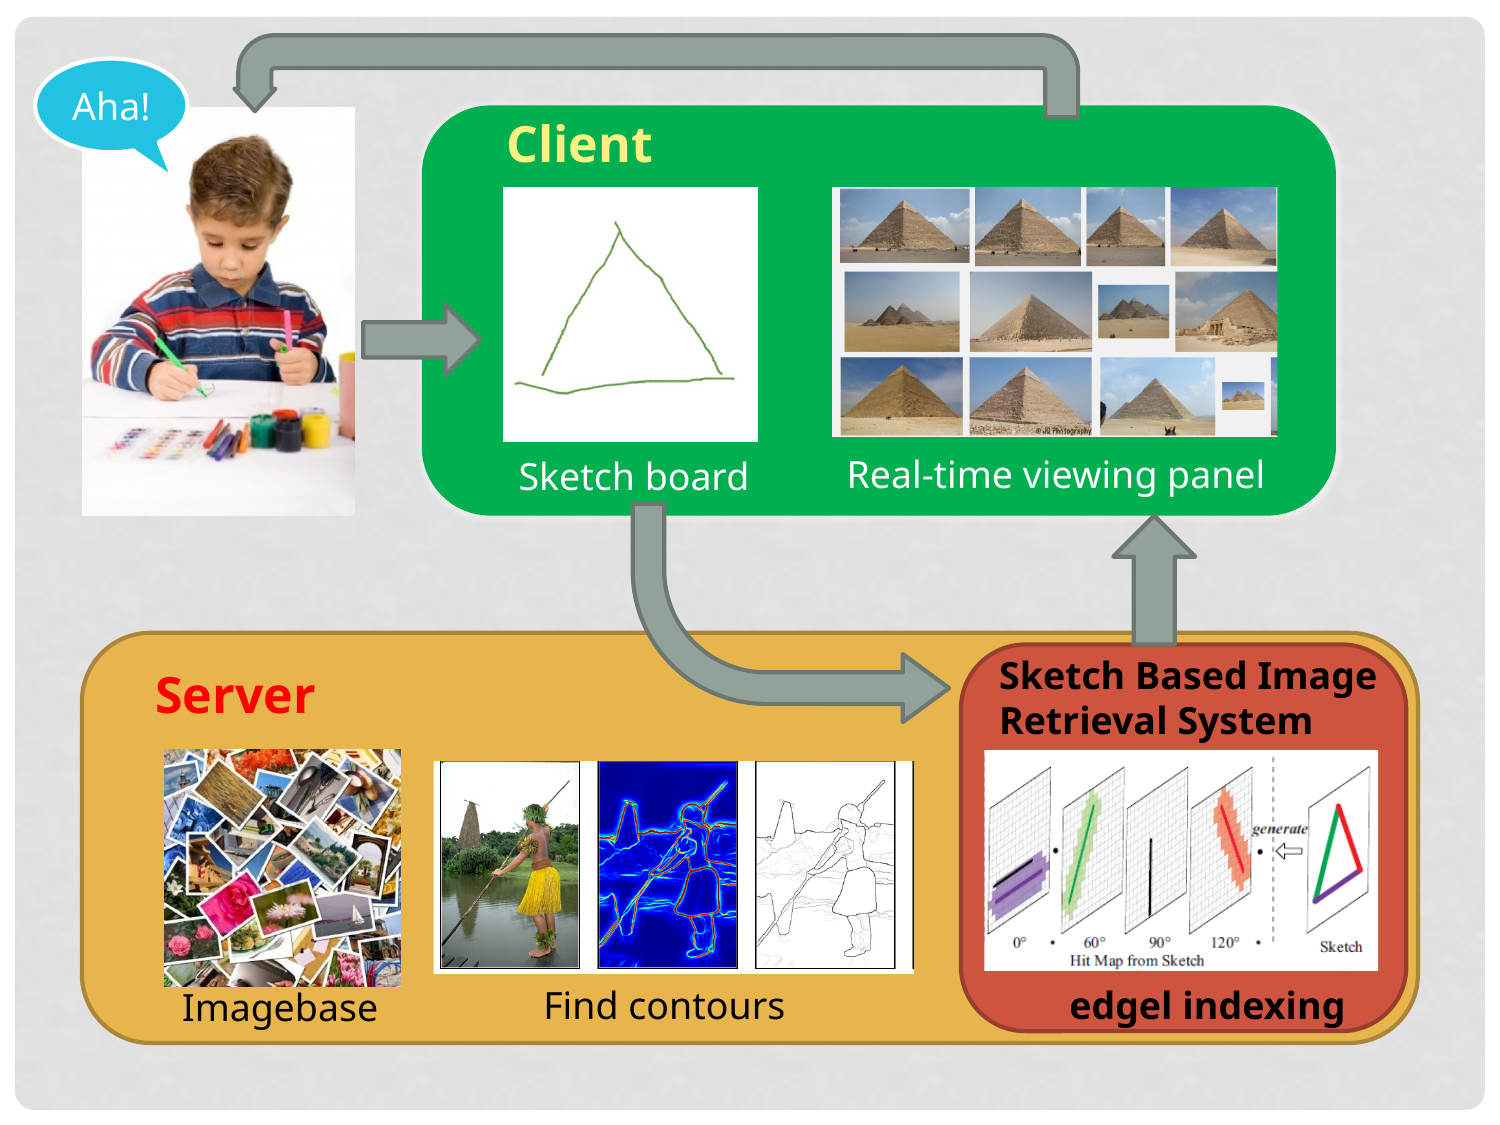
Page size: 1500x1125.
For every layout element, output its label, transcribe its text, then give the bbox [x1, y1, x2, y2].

text_box [79, 630, 1386, 1046]
picture [81, 107, 355, 516]
picture [433, 761, 915, 975]
text_box [1111, 513, 1198, 647]
text_box Sketch Based Image Retrieval System [984, 644, 1489, 750]
text_box edgel indexing [1054, 974, 1477, 1035]
text_box [232, 33, 1081, 120]
text_box [361, 302, 483, 377]
text_box Imagebase [167, 976, 437, 1037]
picture [163, 749, 401, 987]
text_box [1409, 750, 1421, 974]
picture [831, 187, 1278, 437]
text_box Find contours [528, 974, 951, 1035]
text_box [421, 105, 1336, 516]
picture [984, 749, 1379, 972]
text_box Server [140, 656, 715, 731]
text_box Client [492, 105, 1383, 181]
text_box inde [958, 656, 1409, 1034]
text_box Real-time viewing panel [831, 443, 1313, 503]
text_box Aha! [32, 56, 190, 151]
text_box Sketch board [503, 445, 797, 505]
text_box [1177, 630, 1391, 644]
picture [503, 187, 759, 442]
text_box [630, 501, 952, 724]
